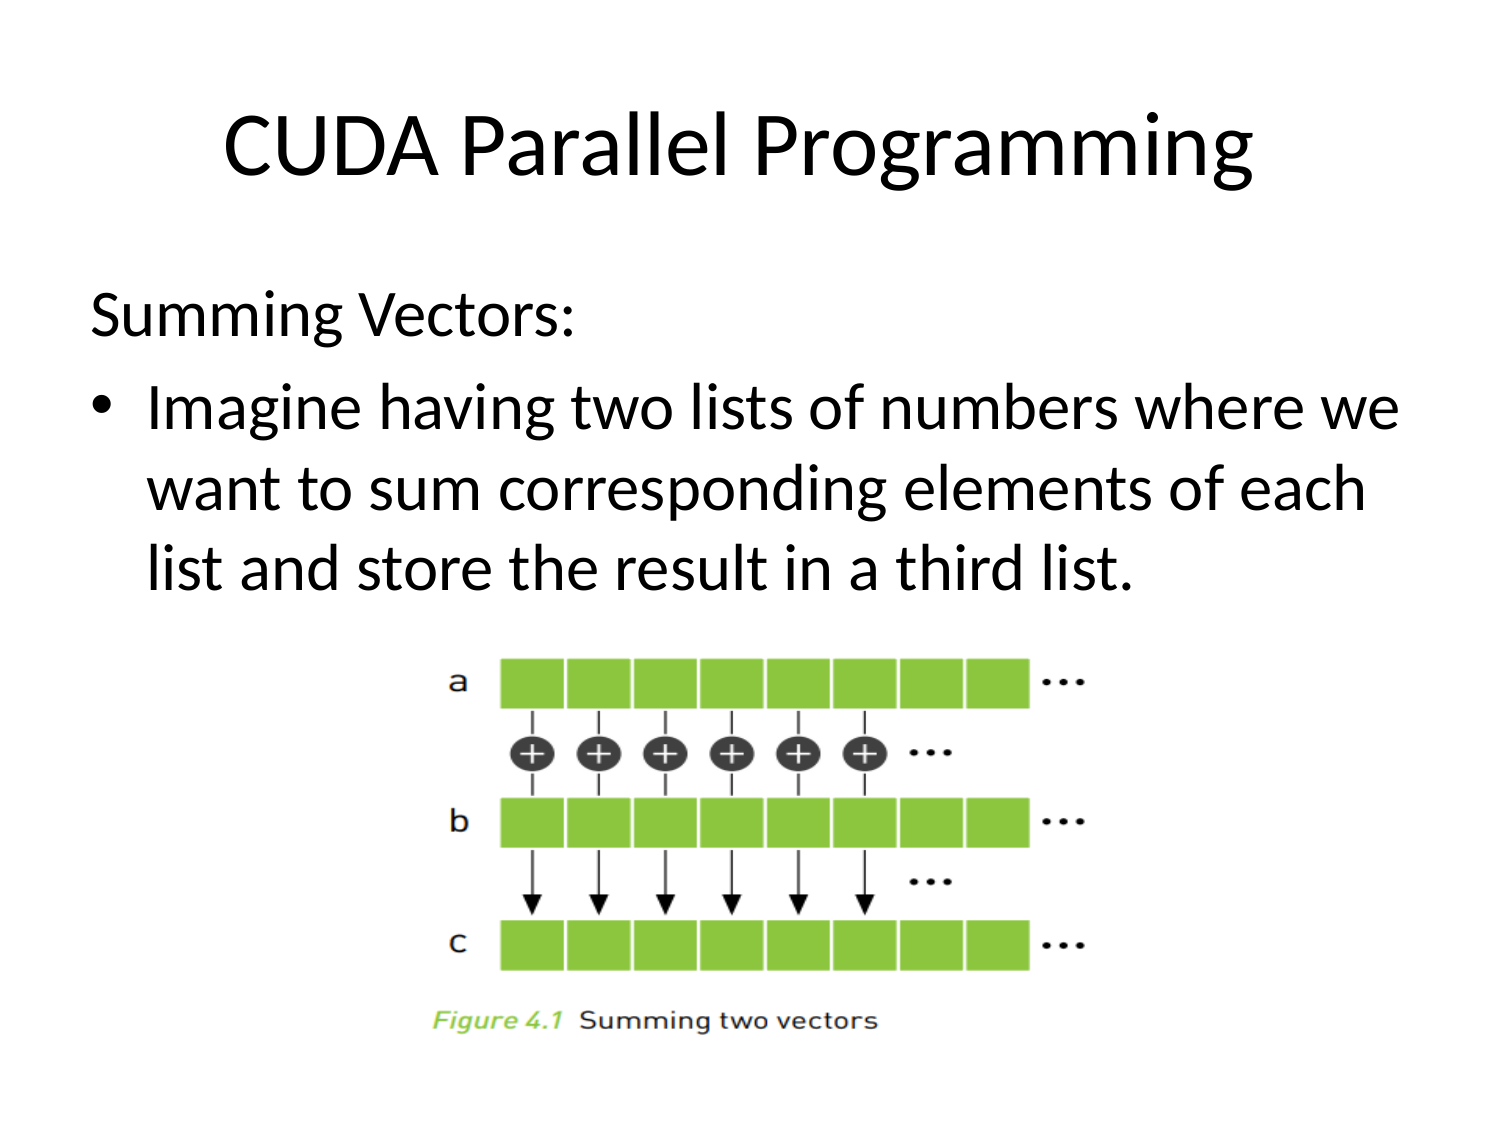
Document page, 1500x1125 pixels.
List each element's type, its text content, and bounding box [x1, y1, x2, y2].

list Summing Vectors: Imagine having two lists of numbers where we want to sum corresponding elements of each list and store the result in a third list. [75, 262, 1425, 1005]
title CUDA Parallel Programming [75, 45, 1425, 233]
picture [134, 599, 1366, 1047]
